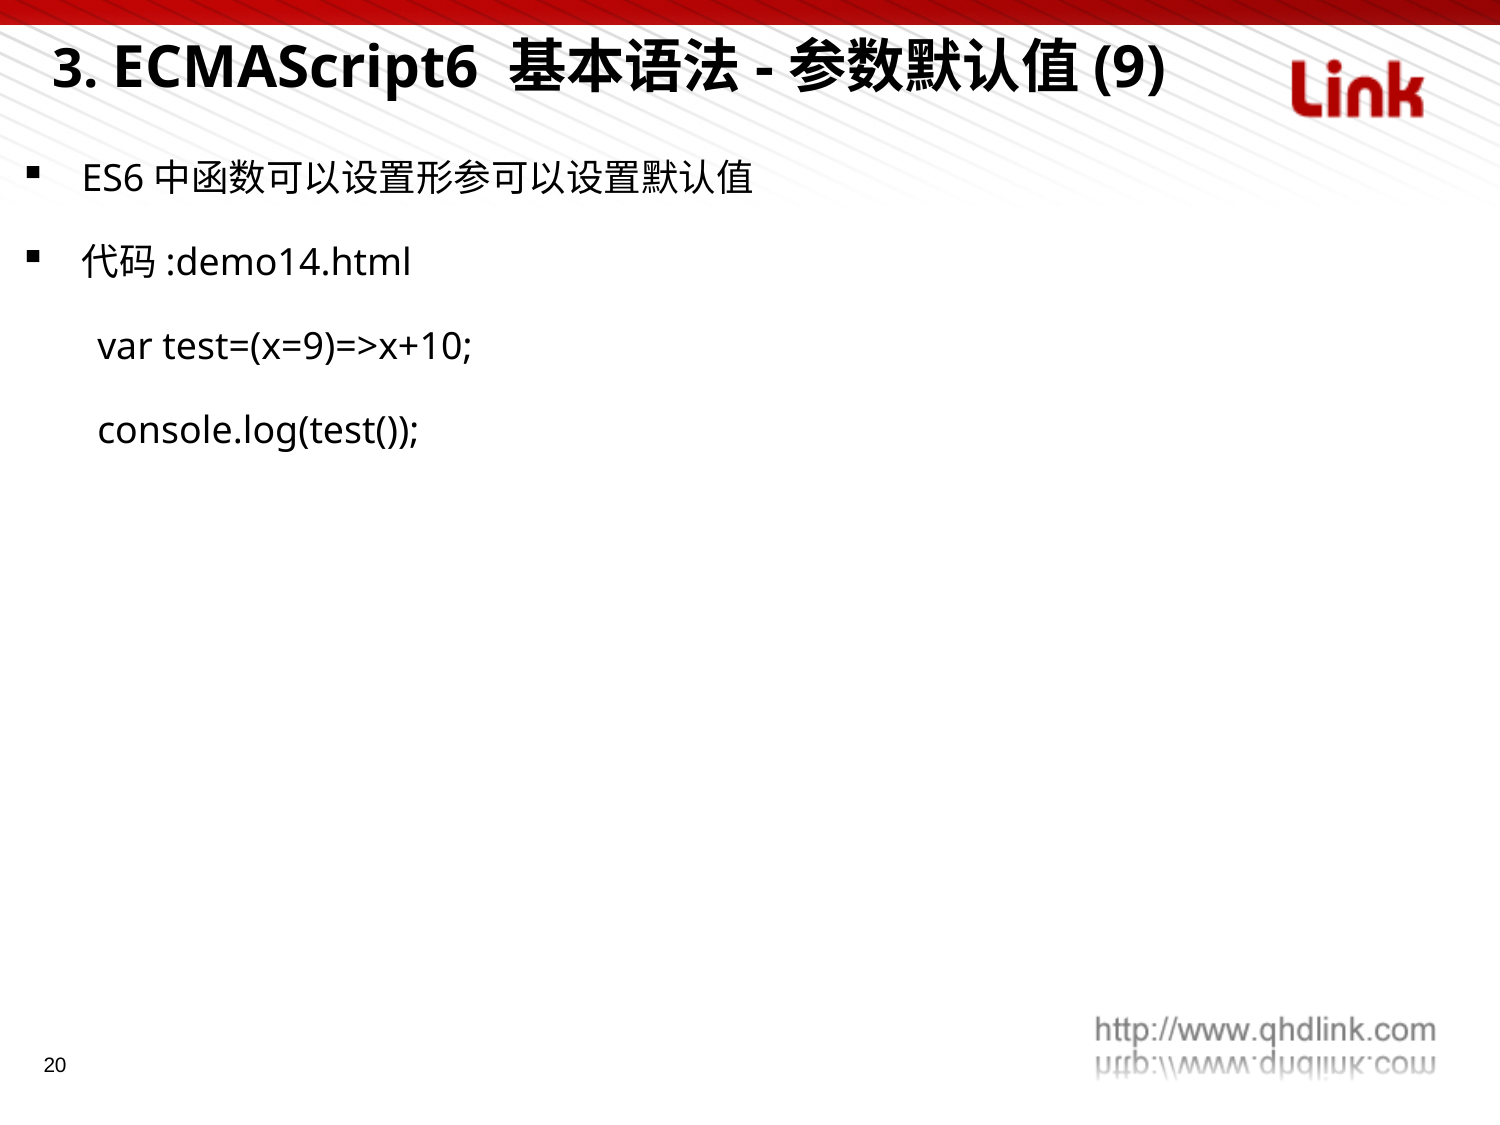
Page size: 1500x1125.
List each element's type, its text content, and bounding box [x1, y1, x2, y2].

picture [0, 0, 1500, 1125]
list ES6中函数可以设置形参可以设置默认值 代码:demo14.html var test=(x=9)=>x+10; console.log(test()); [18, 130, 1472, 894]
slide_number 20 [35, 1043, 77, 1083]
title 3. ECMAScript6 基本语法-参数默认值(9) [51, 36, 1277, 130]
